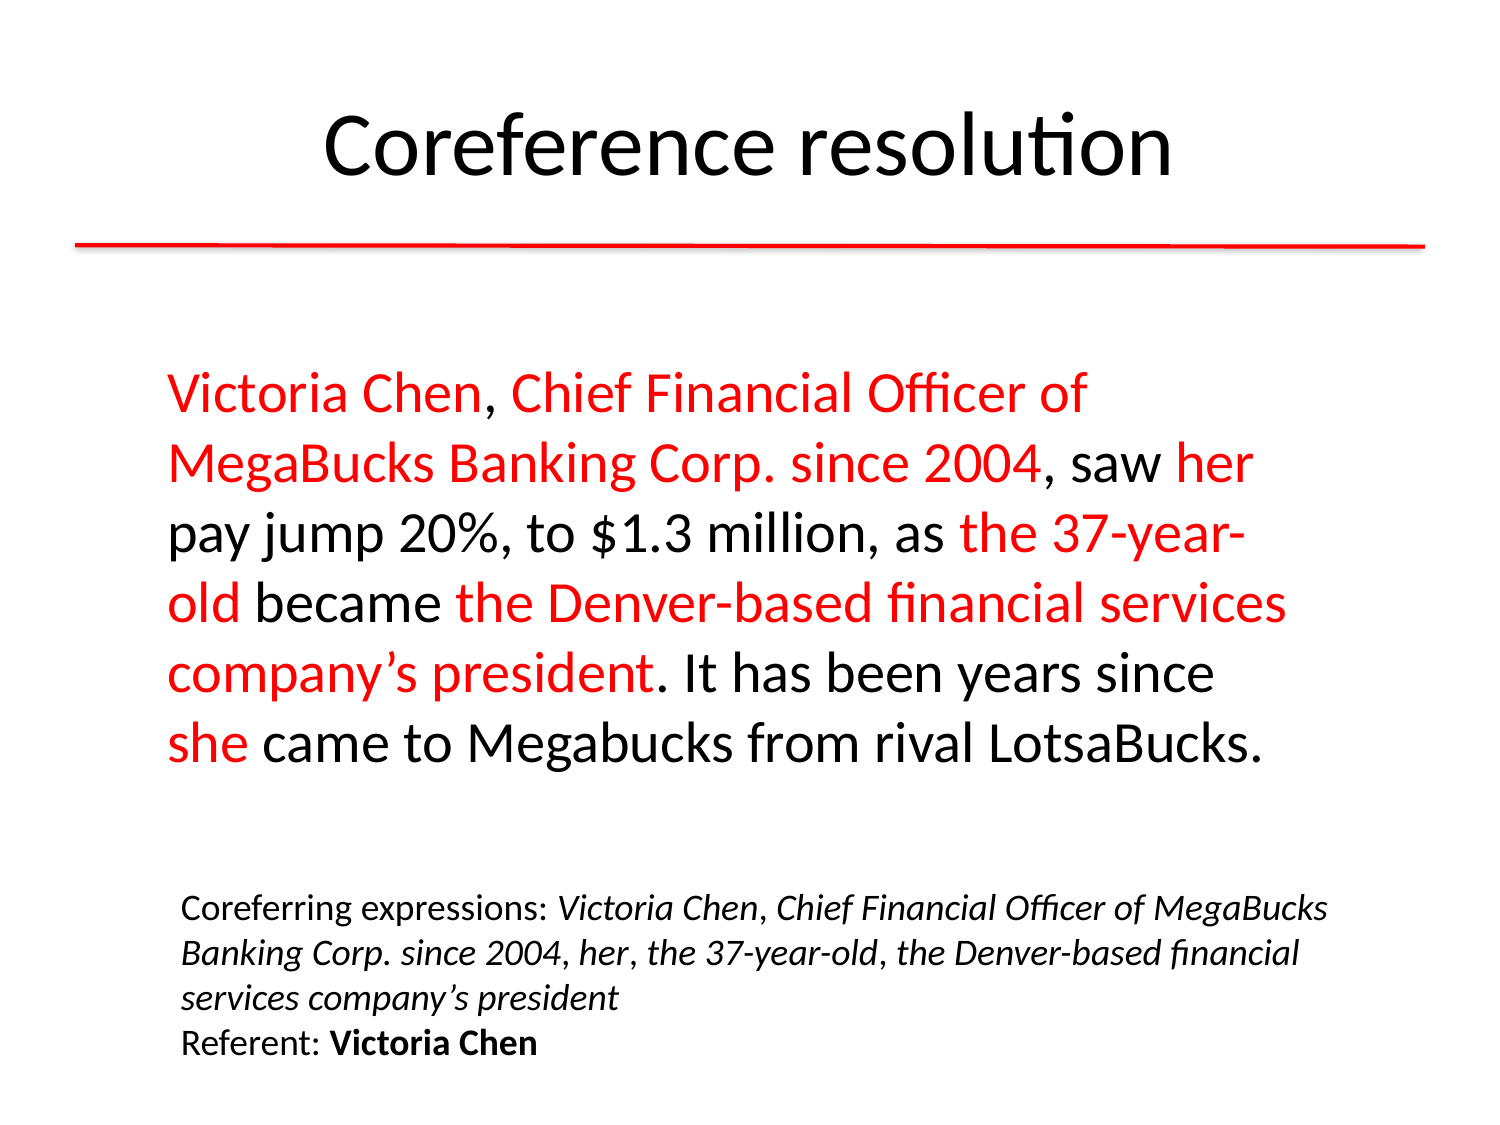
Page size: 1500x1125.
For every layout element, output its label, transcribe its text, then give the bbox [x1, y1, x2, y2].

text_box Coreferring expressions: Victoria Chen, Chief Financial Officer of MegaBucks Banking Corp. since 2004, her, the 37-year-old, the Denver-based financial services company’s president Referent: Victoria Chen [166, 875, 1425, 1071]
title Coreference resolution [75, 45, 1425, 233]
text_box Victoria Chen, Chief Financial Officer of MegaBucks Banking Corp. since 2004, saw her pay jump 20%, to $1.3 million, as the 37-year-old became the Denver-based financial services company’s president. It has been years since she came to Megabucks from rival LotsaBucks. [152, 347, 1322, 782]
